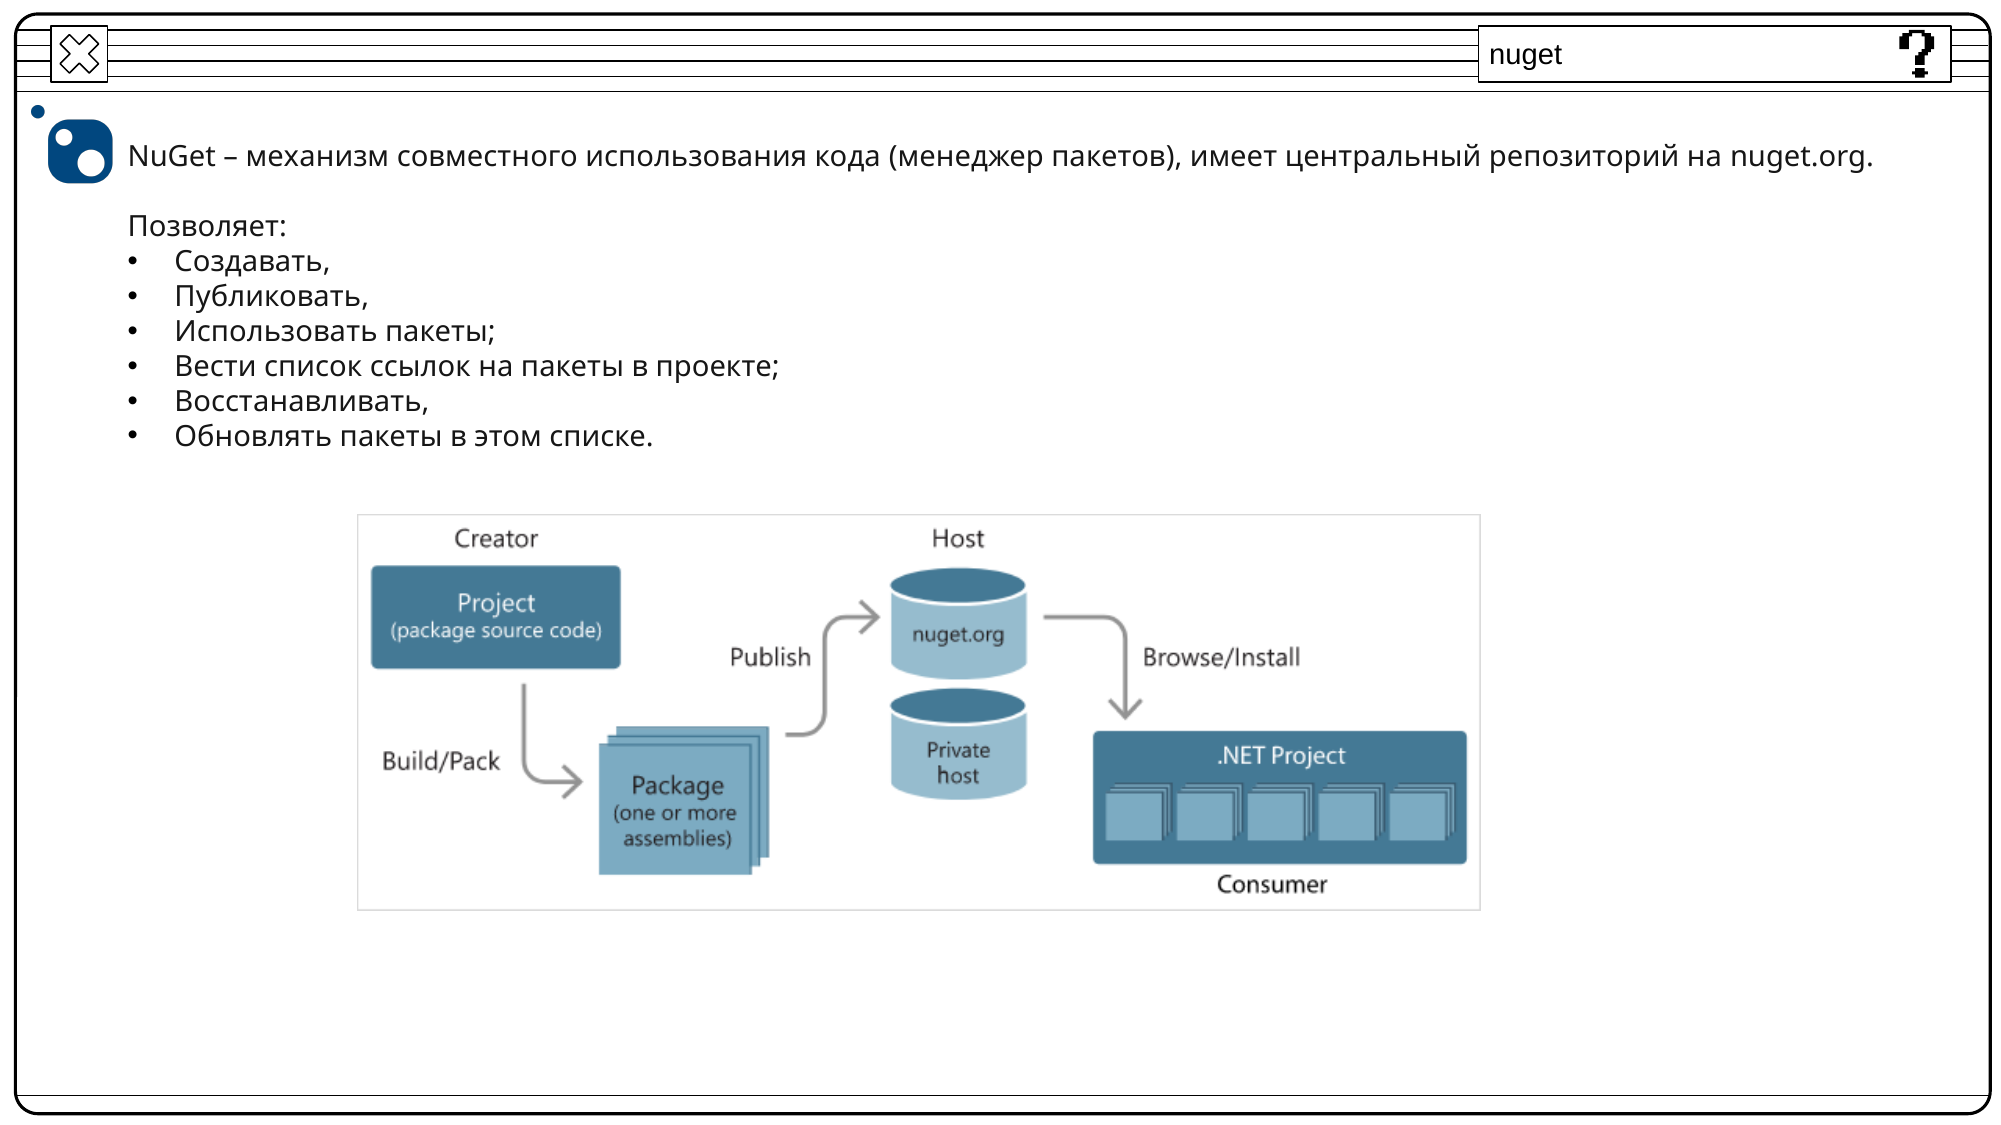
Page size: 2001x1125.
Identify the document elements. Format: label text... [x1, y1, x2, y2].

picture [356, 513, 1481, 912]
text_box nuget [1474, 27, 1578, 78]
text_box NuGet – механизм совместного использования кода (менеджер пакетов), имеет центральный репозиторий на nuget.org. Позволяет: Создавать, Публиковать, Использовать пакеты; Вести список ссылок на пакеты в проекте; Восстанавливать, Обновлять пакеты в этом списке. [112, 130, 1923, 495]
picture [31, 103, 114, 185]
